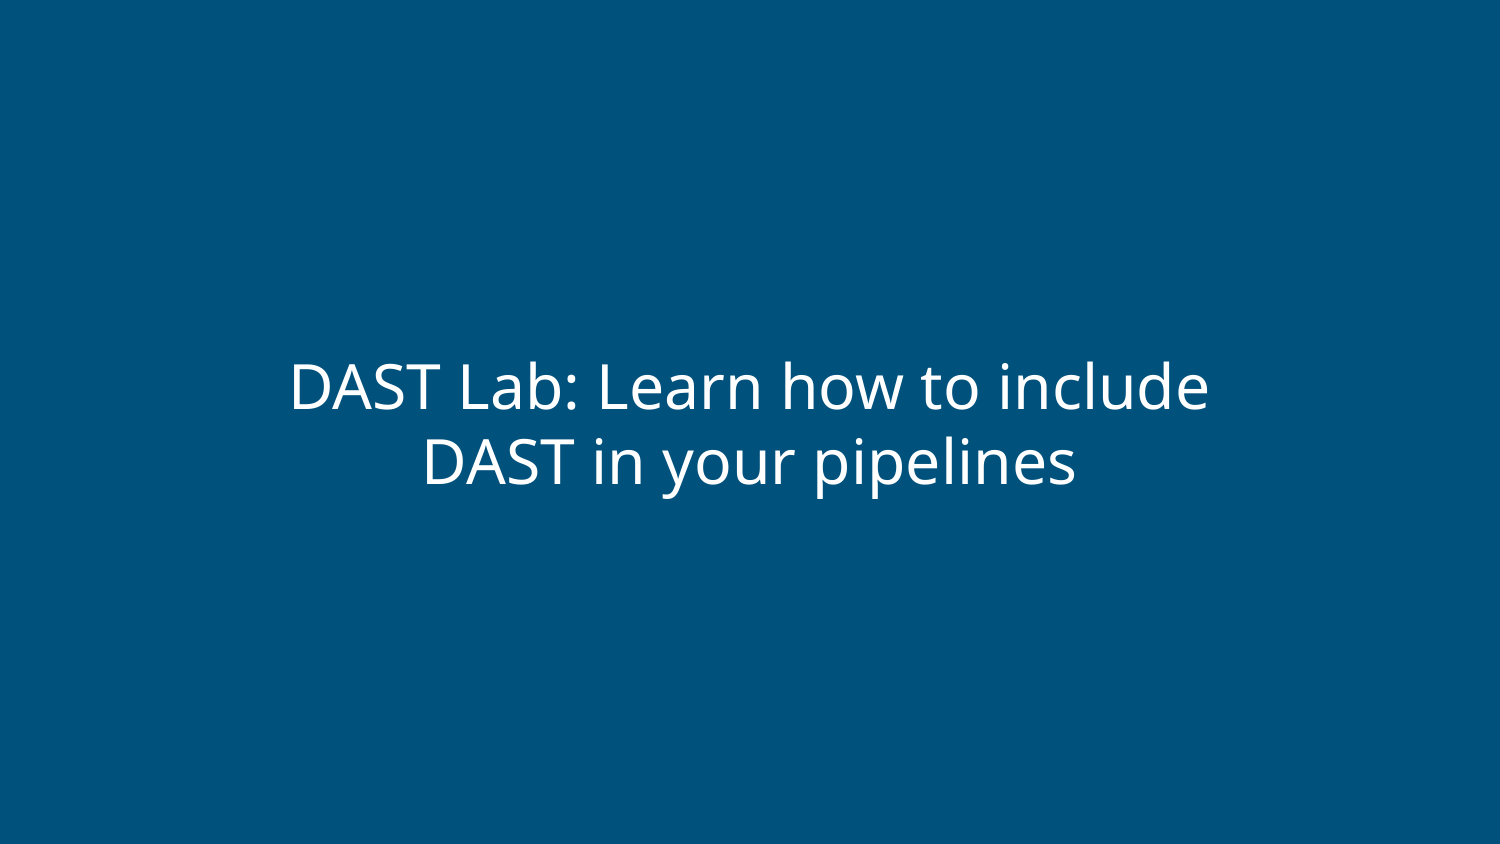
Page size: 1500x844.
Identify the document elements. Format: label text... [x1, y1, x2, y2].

text_box DAST Lab: Learn how to include DAST in your pipelines [243, 347, 1257, 497]
